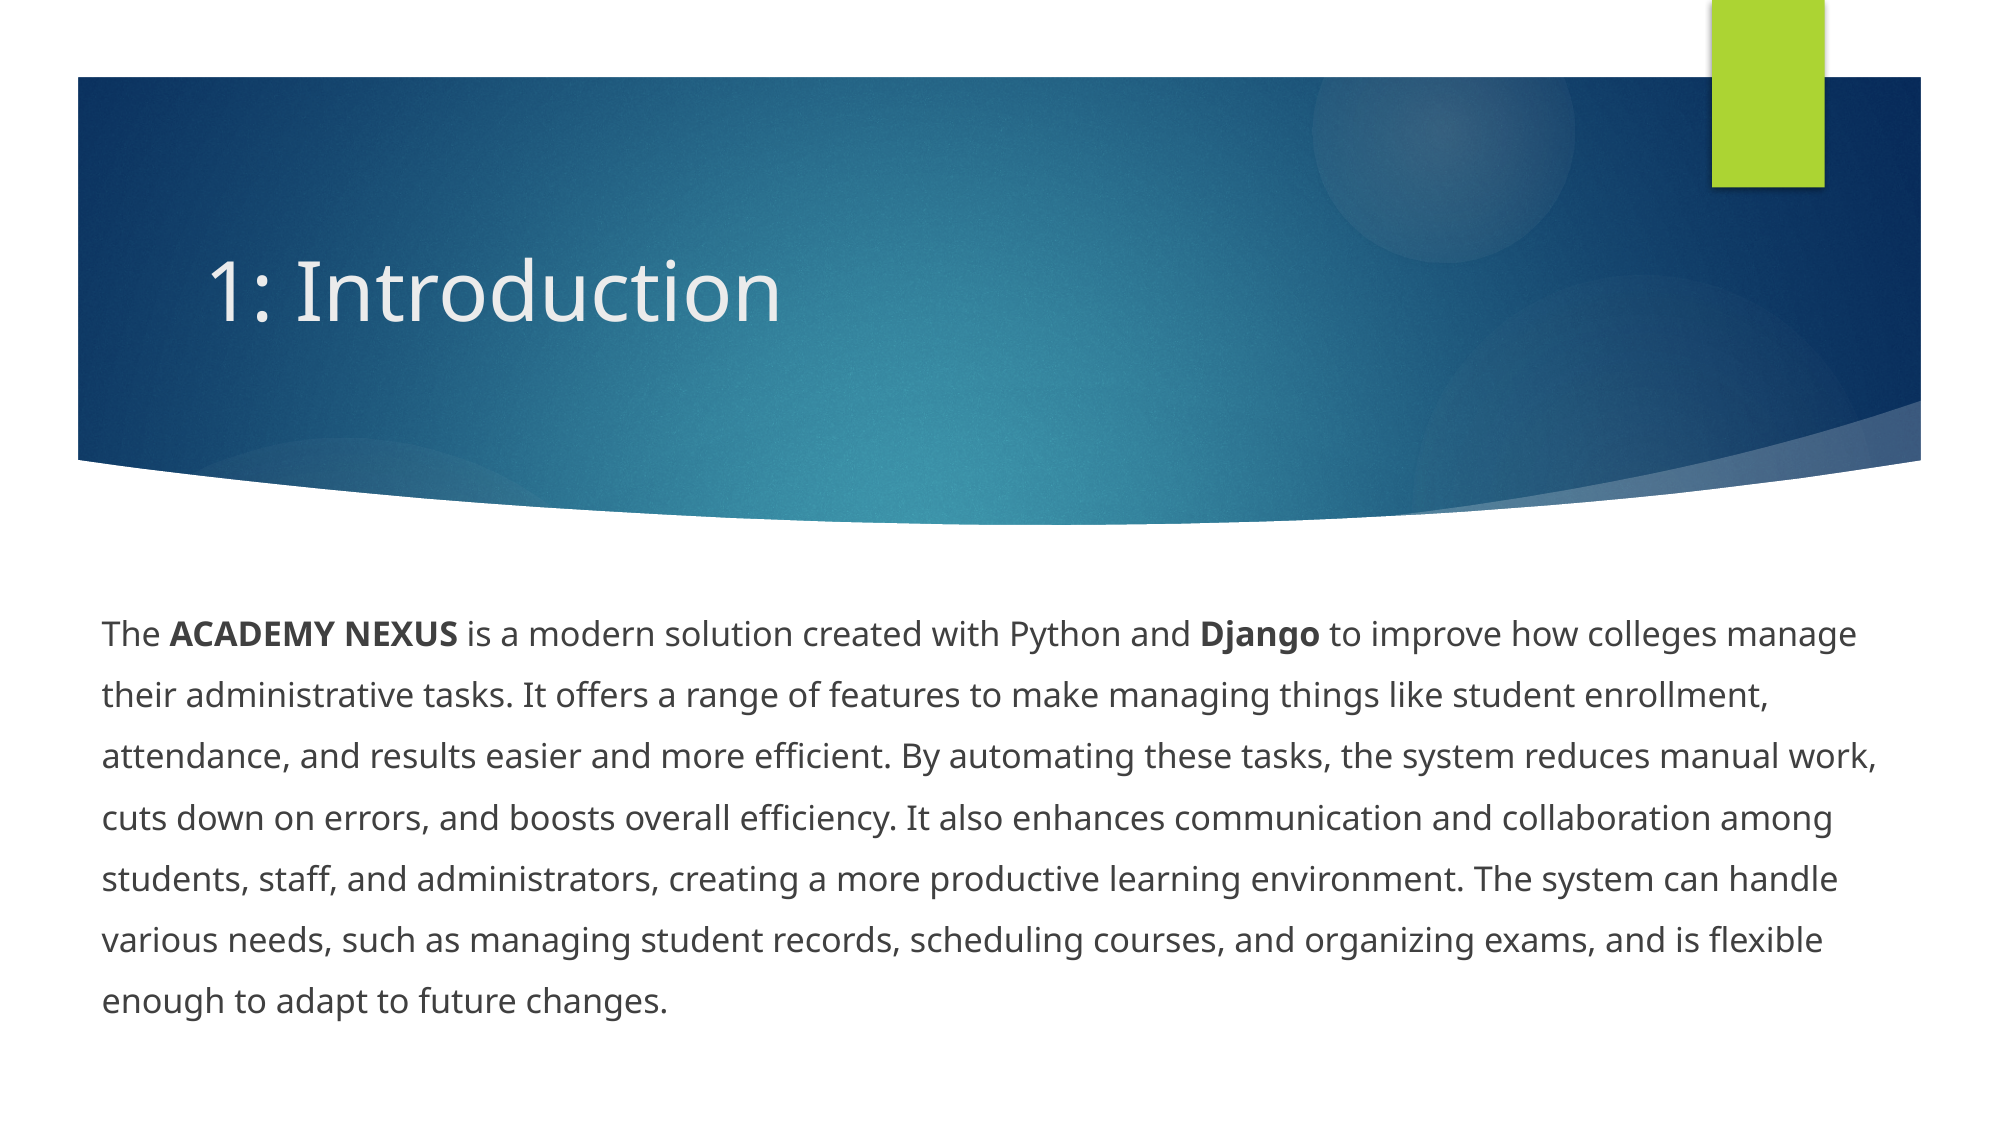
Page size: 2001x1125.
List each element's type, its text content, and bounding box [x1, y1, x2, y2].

list The ACADEMY NEXUS is a modern solution created with Python and Django to improve how colleges manage their administrative tasks. It offers a range of features to make managing things like student enrollment, attendance, and results easier and more efficient. By automating these tasks, the system reduces manual work, cuts down on errors, and boosts overall efficiency. It also enhances communication and collaboration among students, staff, and administrators, creating a more productive learning environment. The system can handle various needs, such as managing student records, scheduling courses, and organizing exams, and is flexible enough to adapt to future changes. [86, 581, 1912, 1031]
title 1: Introduction [189, 174, 1638, 401]
